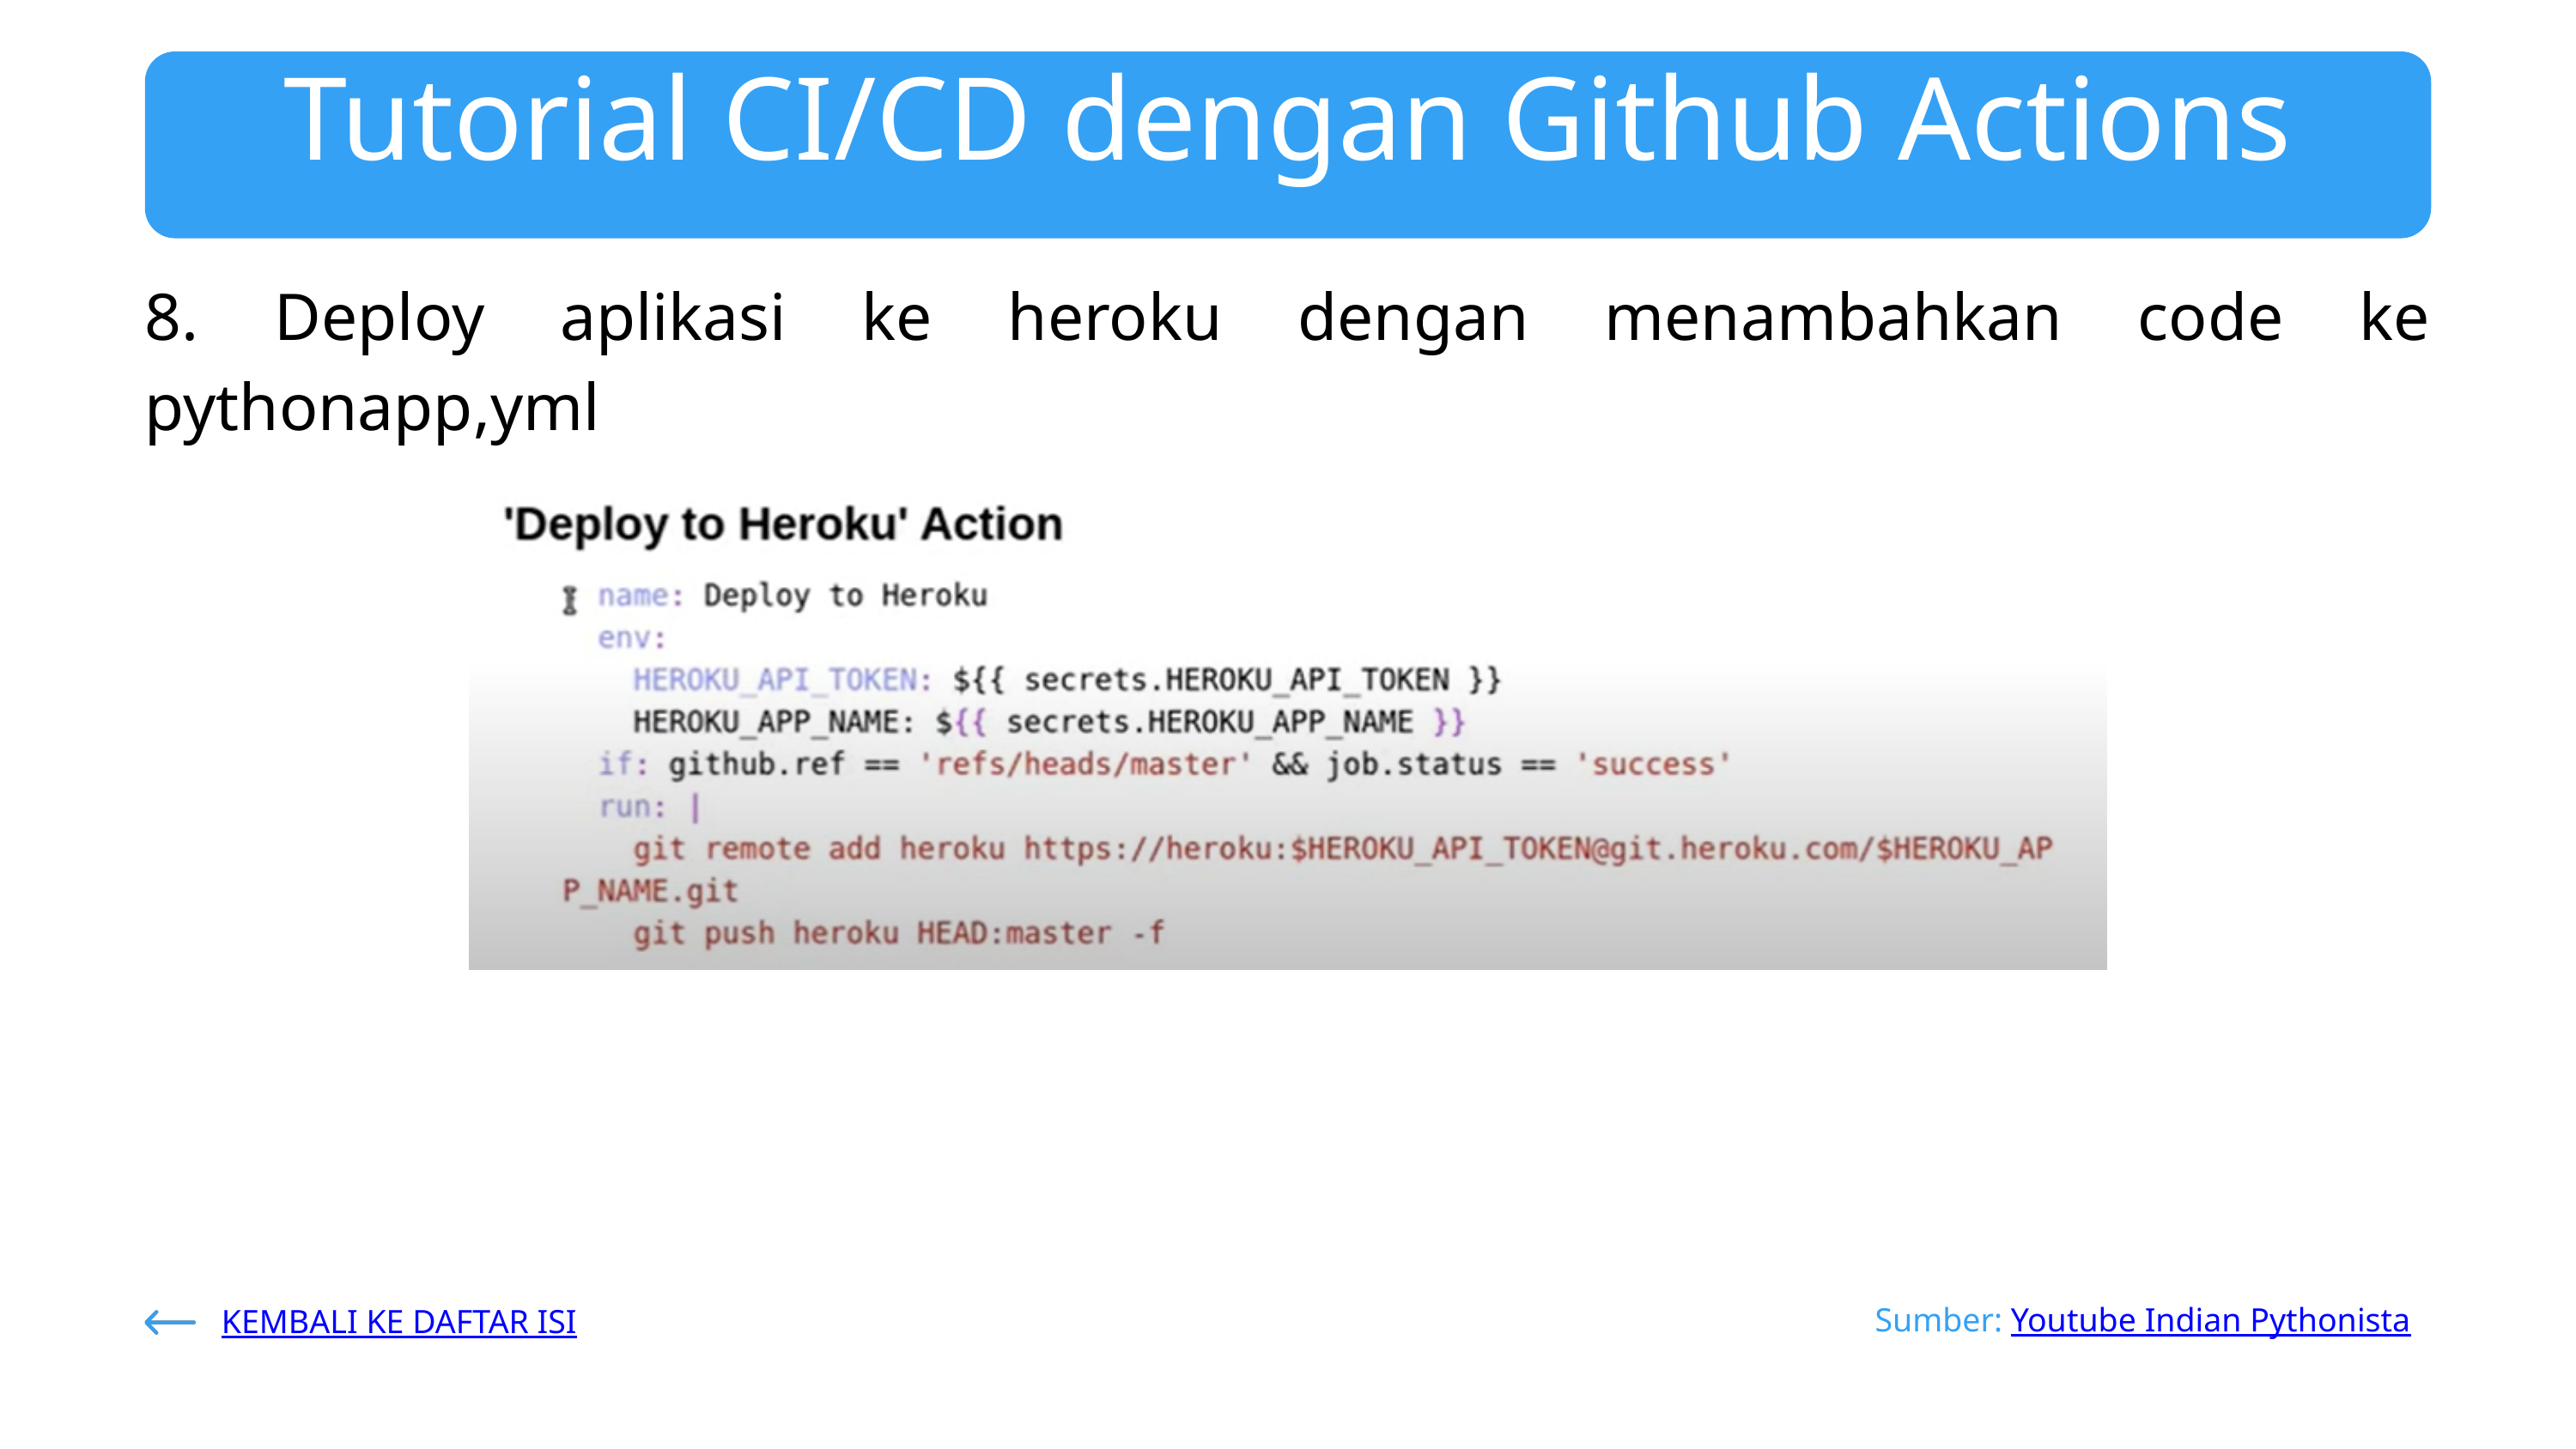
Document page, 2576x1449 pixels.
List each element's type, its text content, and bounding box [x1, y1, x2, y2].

text_box Sumber: Youtube Indian Pythonista [1874, 1298, 2432, 1343]
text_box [144, 51, 2432, 239]
text_box 8. Deploy aplikasi ke heroku dengan menambahkan code ke pythonapp,yml [144, 263, 2432, 443]
text_box [469, 478, 2108, 970]
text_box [144, 1303, 631, 1342]
